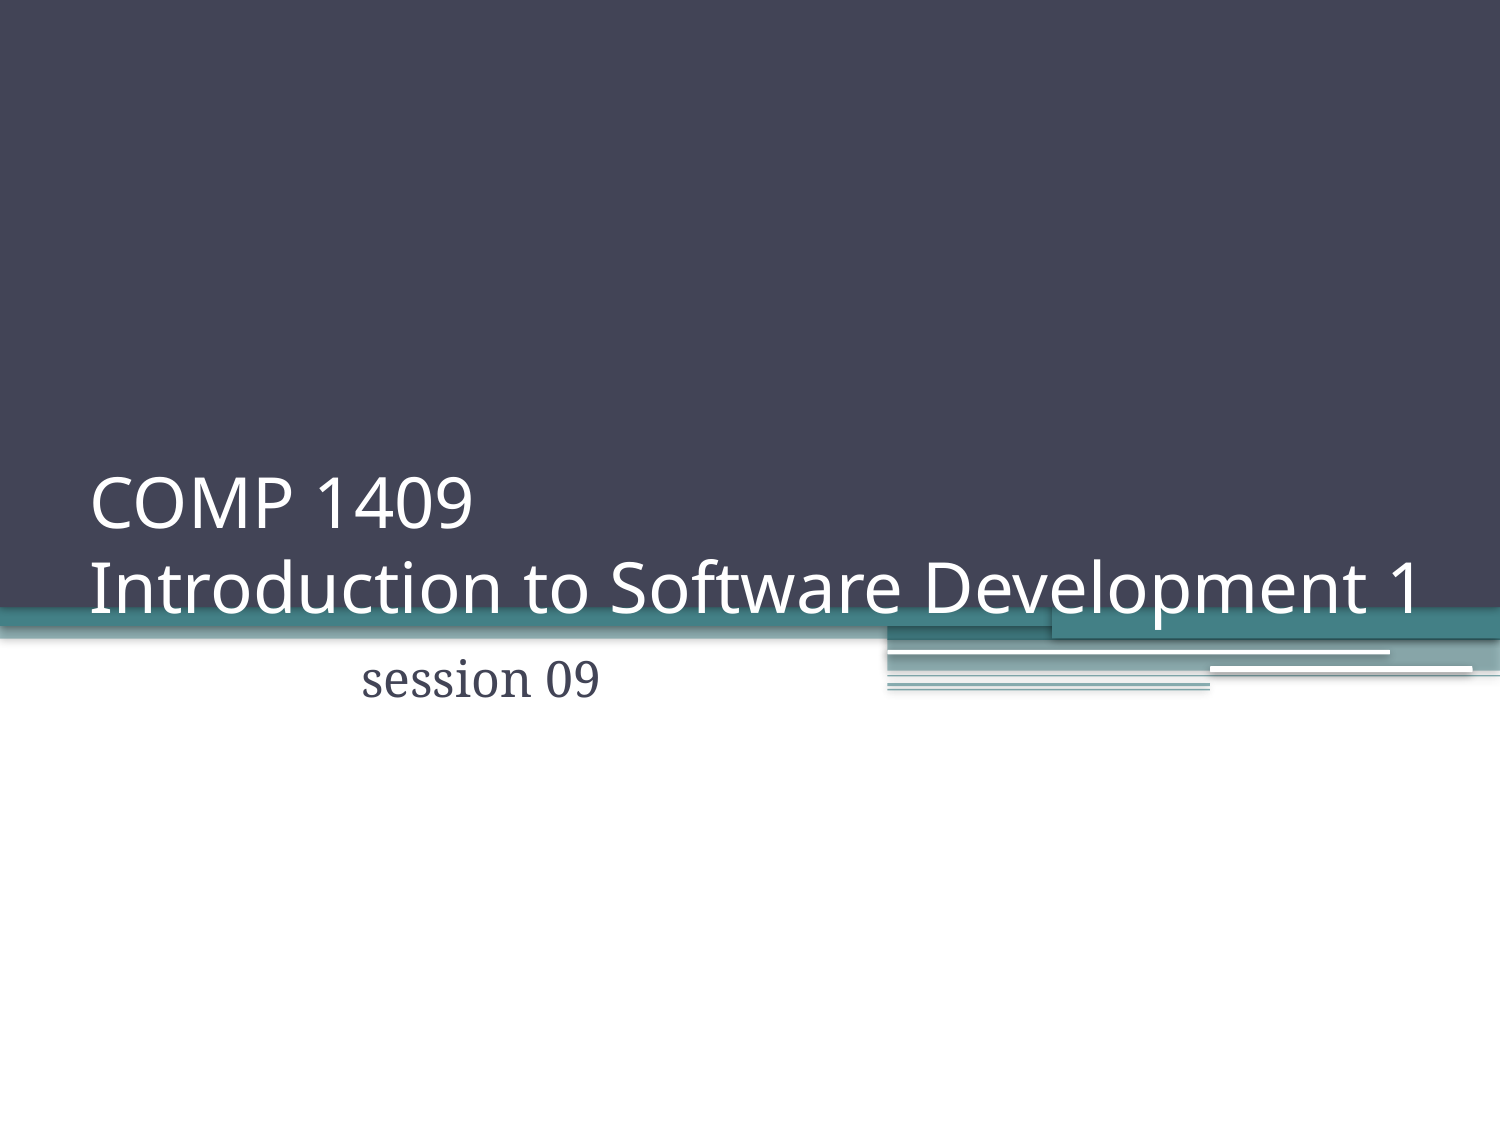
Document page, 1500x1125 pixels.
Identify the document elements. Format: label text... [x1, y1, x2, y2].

title COMP 1409 Introduction to Software Development 1 [75, 394, 1463, 636]
subtitle session 09 [75, 639, 888, 928]
